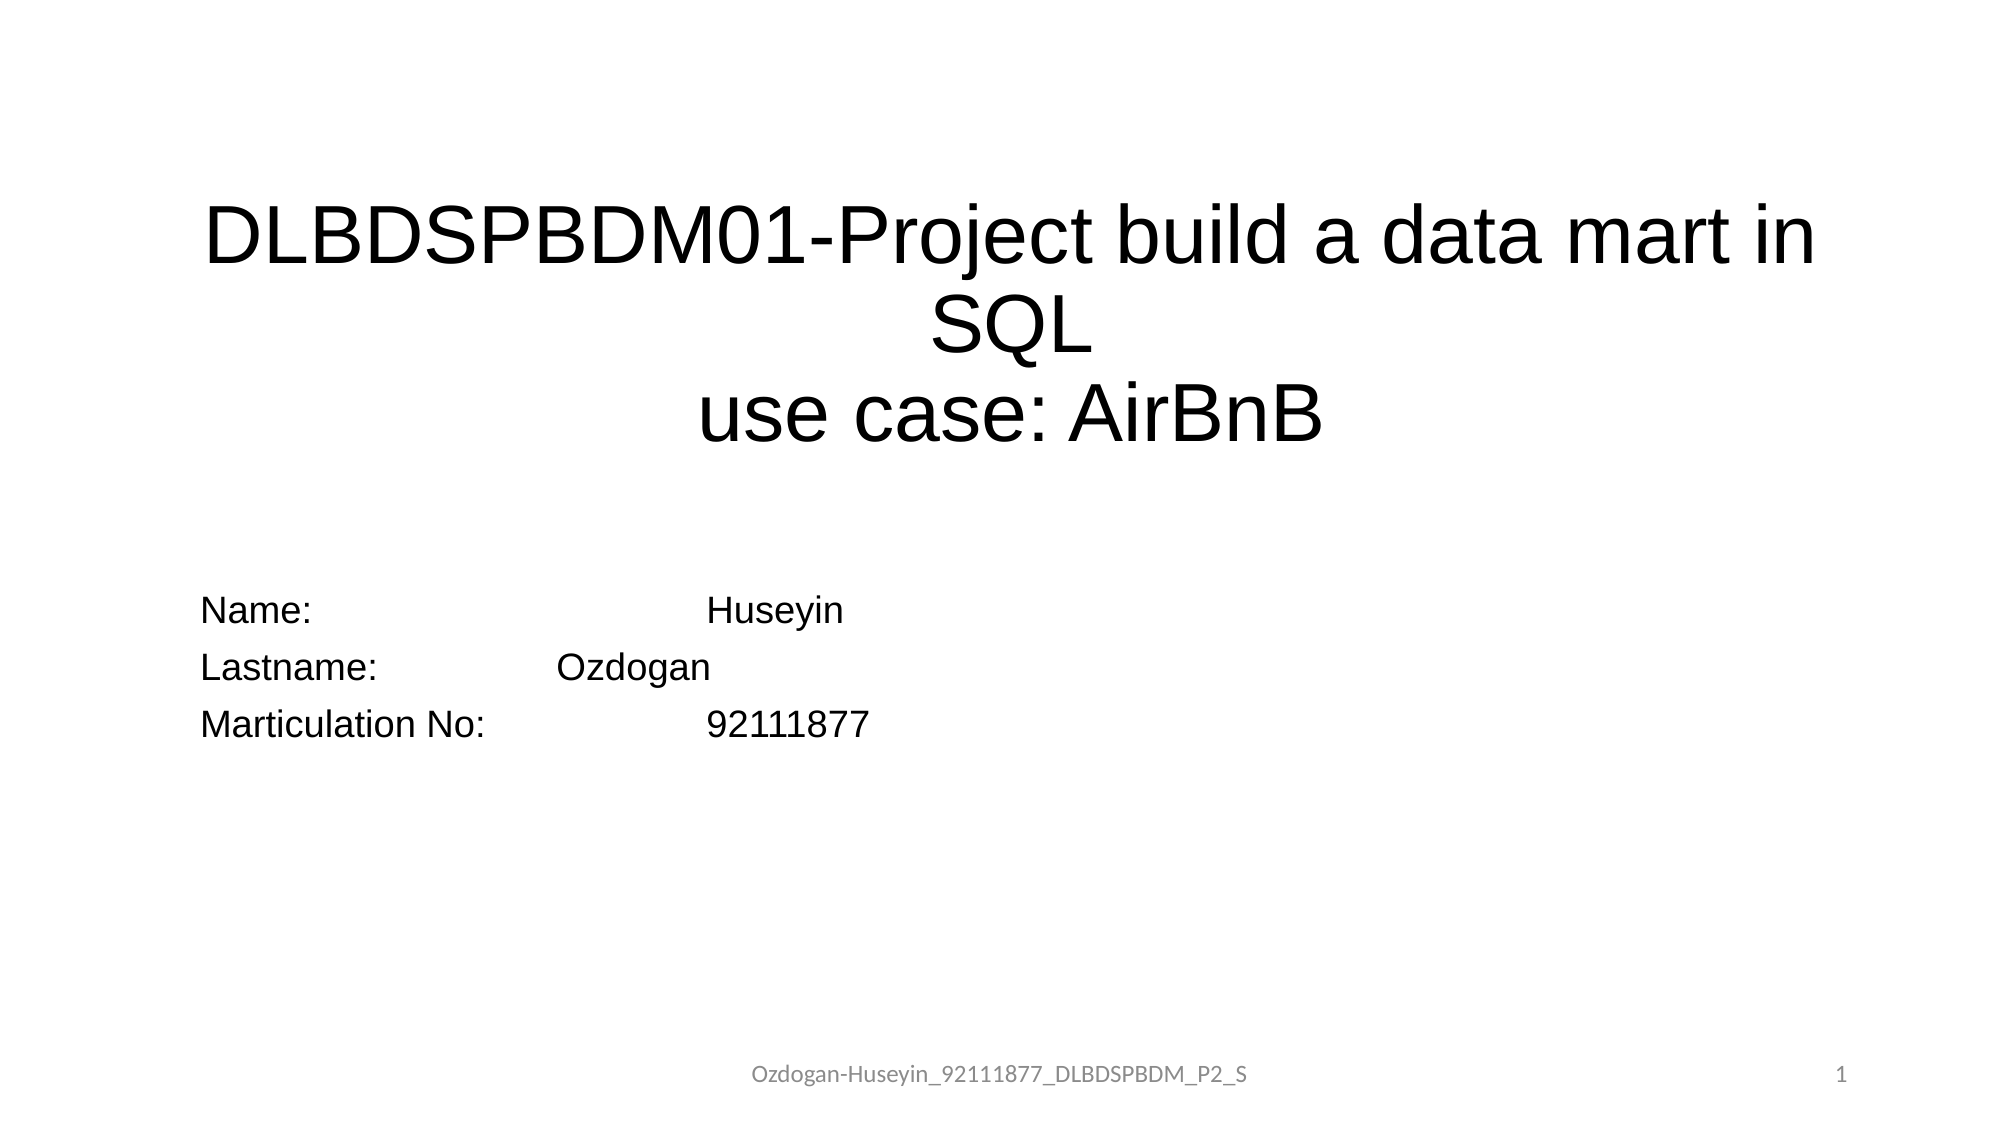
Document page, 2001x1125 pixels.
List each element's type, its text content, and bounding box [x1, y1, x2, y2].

subtitle Name: Huseyin Lastname: Ozdogan Marticulation No: 92111877 [200, 590, 1750, 777]
text_box Ozdogan-Huseyin_92111877_DLBDSPBDM_P2_S [662, 1042, 1338, 1103]
slide_number 1 [1412, 1042, 1863, 1103]
title DLBDSPBDM01-Project build a data mart in SQL use case: AirBnB [187, 149, 1837, 459]
